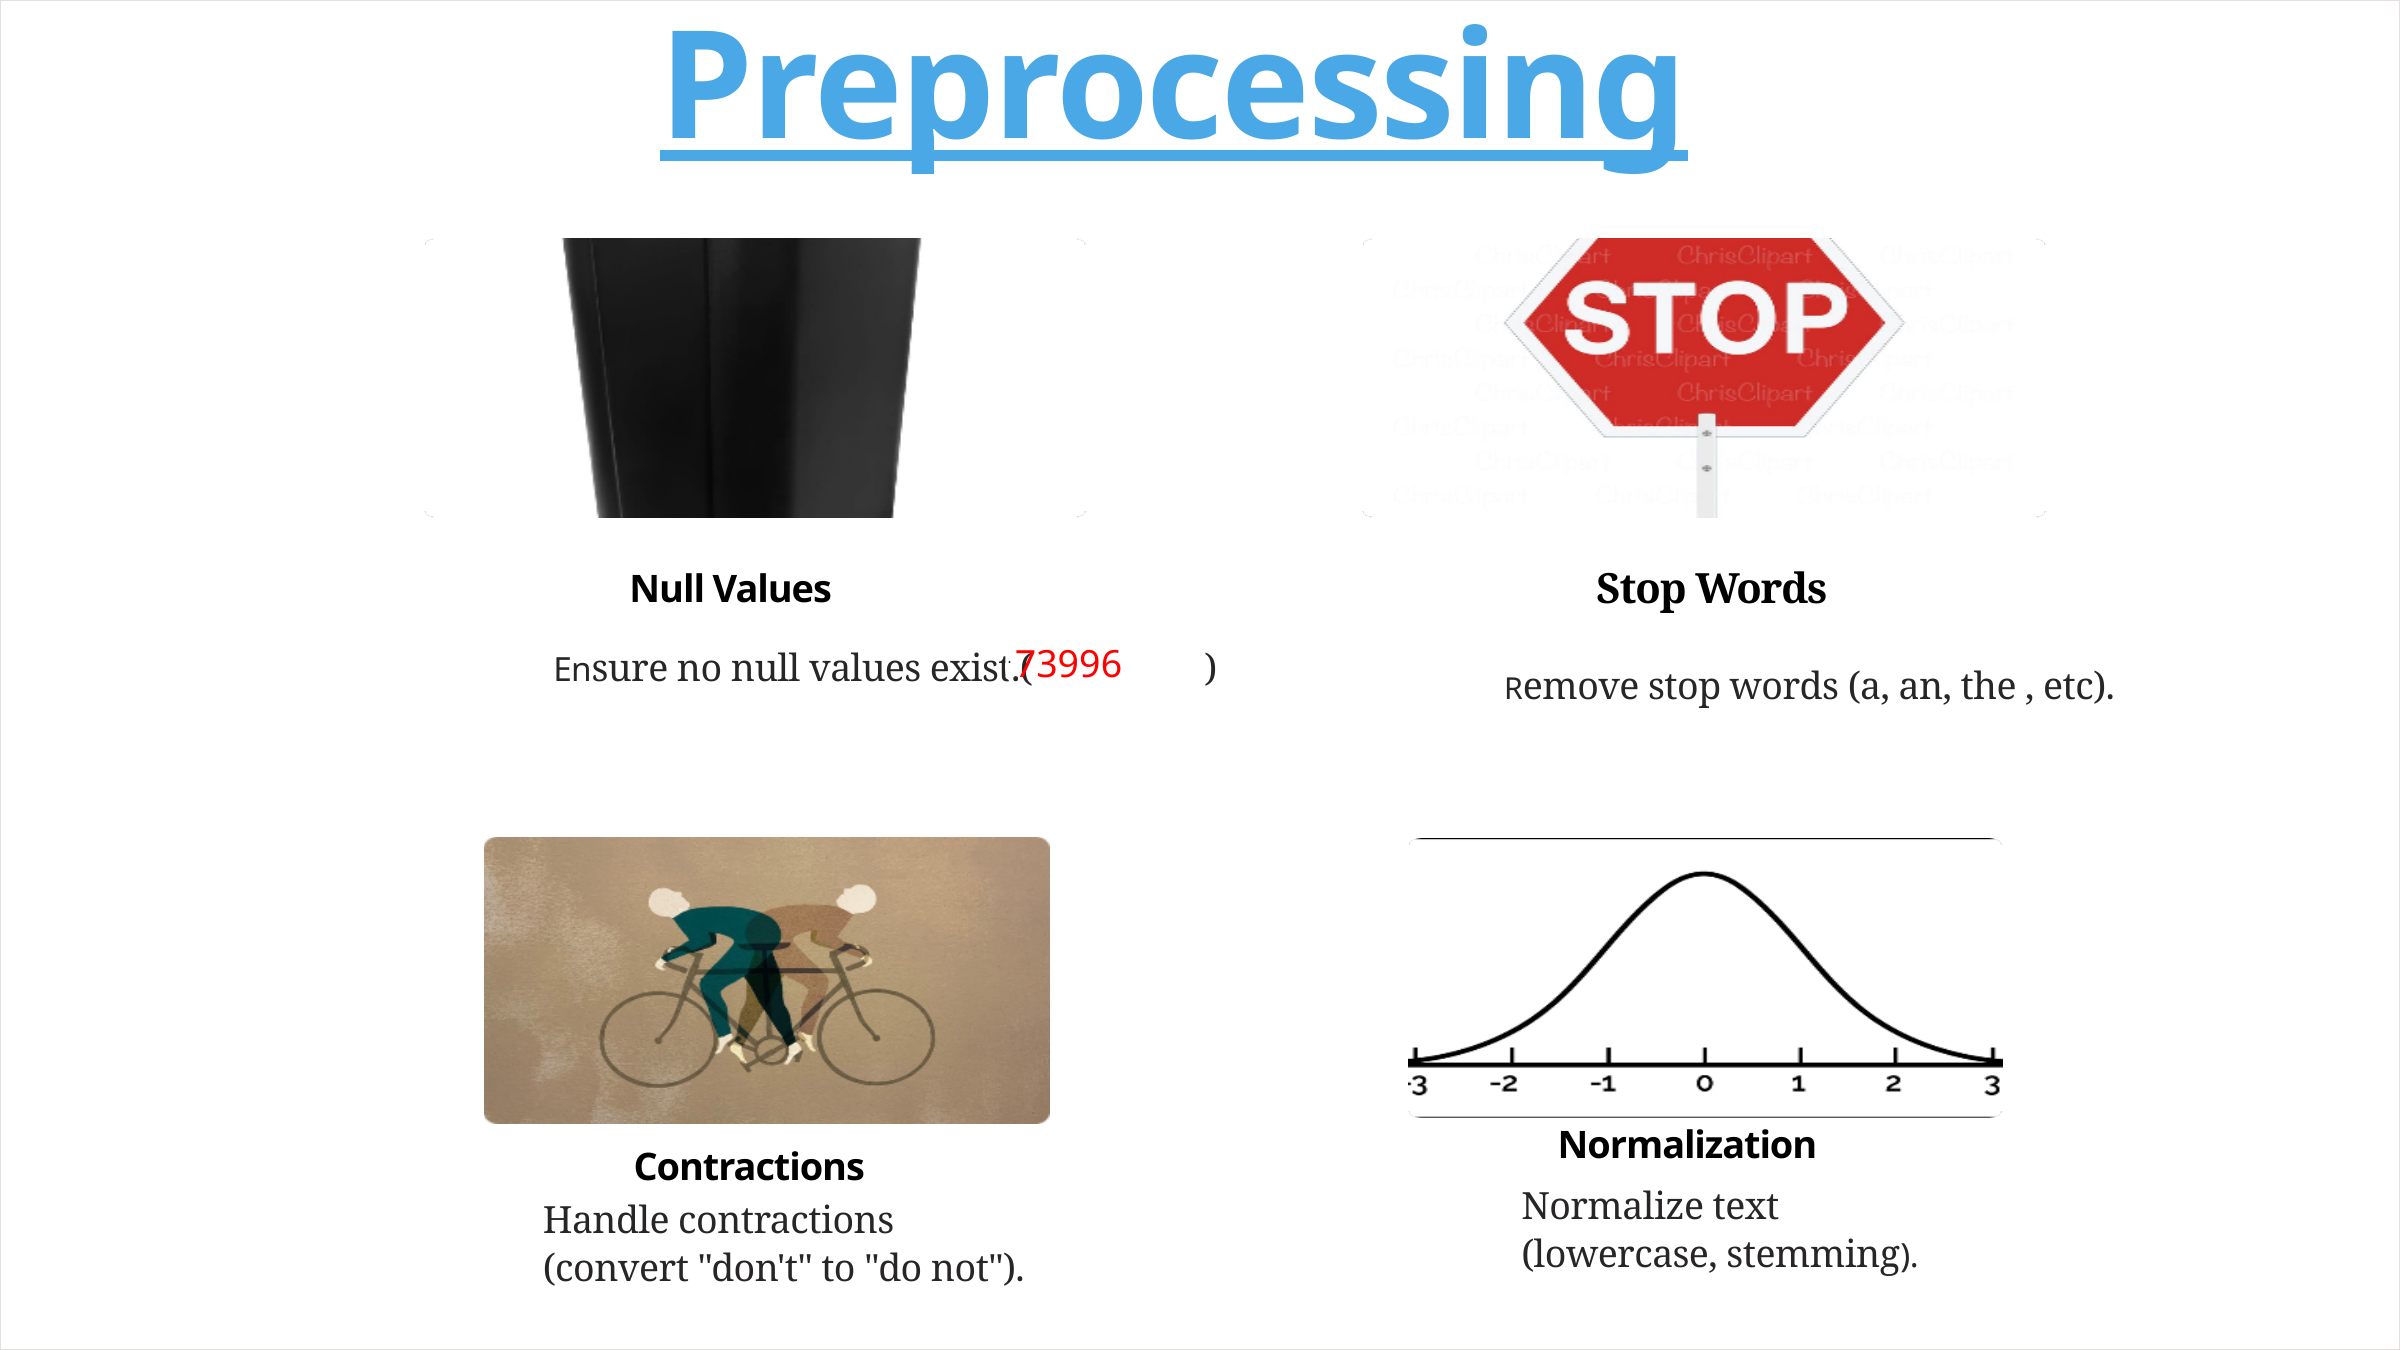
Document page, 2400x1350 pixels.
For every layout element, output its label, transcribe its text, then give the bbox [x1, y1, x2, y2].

text_box Ensure no null values exist.((73996, 4)) [538, 632, 988, 682]
picture [423, 238, 1087, 518]
picture [484, 837, 1051, 1124]
text_box Handle contractions (convert "don't" to "do not"). [528, 1185, 1050, 1283]
text_box Normalization [1542, 1118, 1847, 1159]
text_box [0, 0, 2400, 1350]
text_box Null Values [614, 555, 919, 603]
text_box (73996 [988, 632, 1177, 693]
picture [1362, 238, 2047, 518]
picture [1408, 838, 2003, 1118]
text_box Stop Words [1581, 557, 1885, 605]
text_box Normalize text (lowercase, stemming). [1506, 1170, 1957, 1268]
text_box Remove stop words (a, an, the , etc). [1489, 650, 1940, 700]
text_box Contractions [618, 1133, 923, 1181]
text_box Preprocessing [462, 66, 1885, 294]
